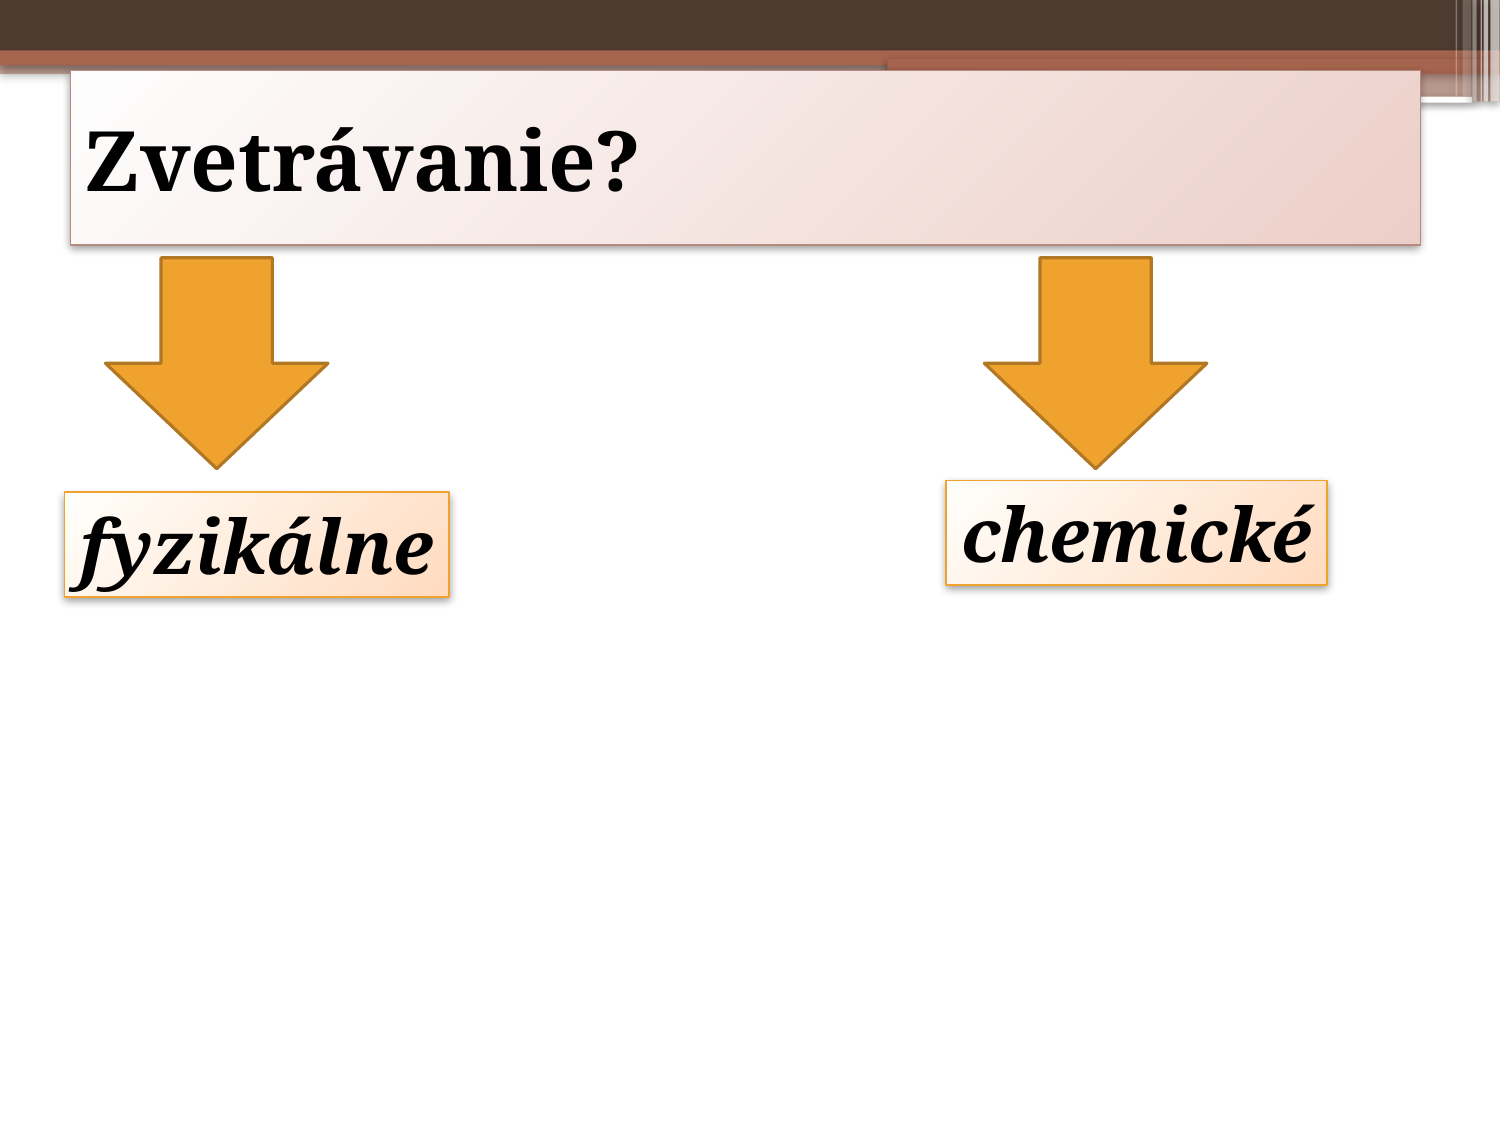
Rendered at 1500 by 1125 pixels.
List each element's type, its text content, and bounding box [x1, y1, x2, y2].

text_box [103, 256, 330, 470]
text_box fyzikálne [64, 491, 450, 598]
title Zvetrávanie? [70, 70, 1421, 246]
text_box [982, 256, 1209, 470]
text_box chemické [945, 480, 1328, 586]
